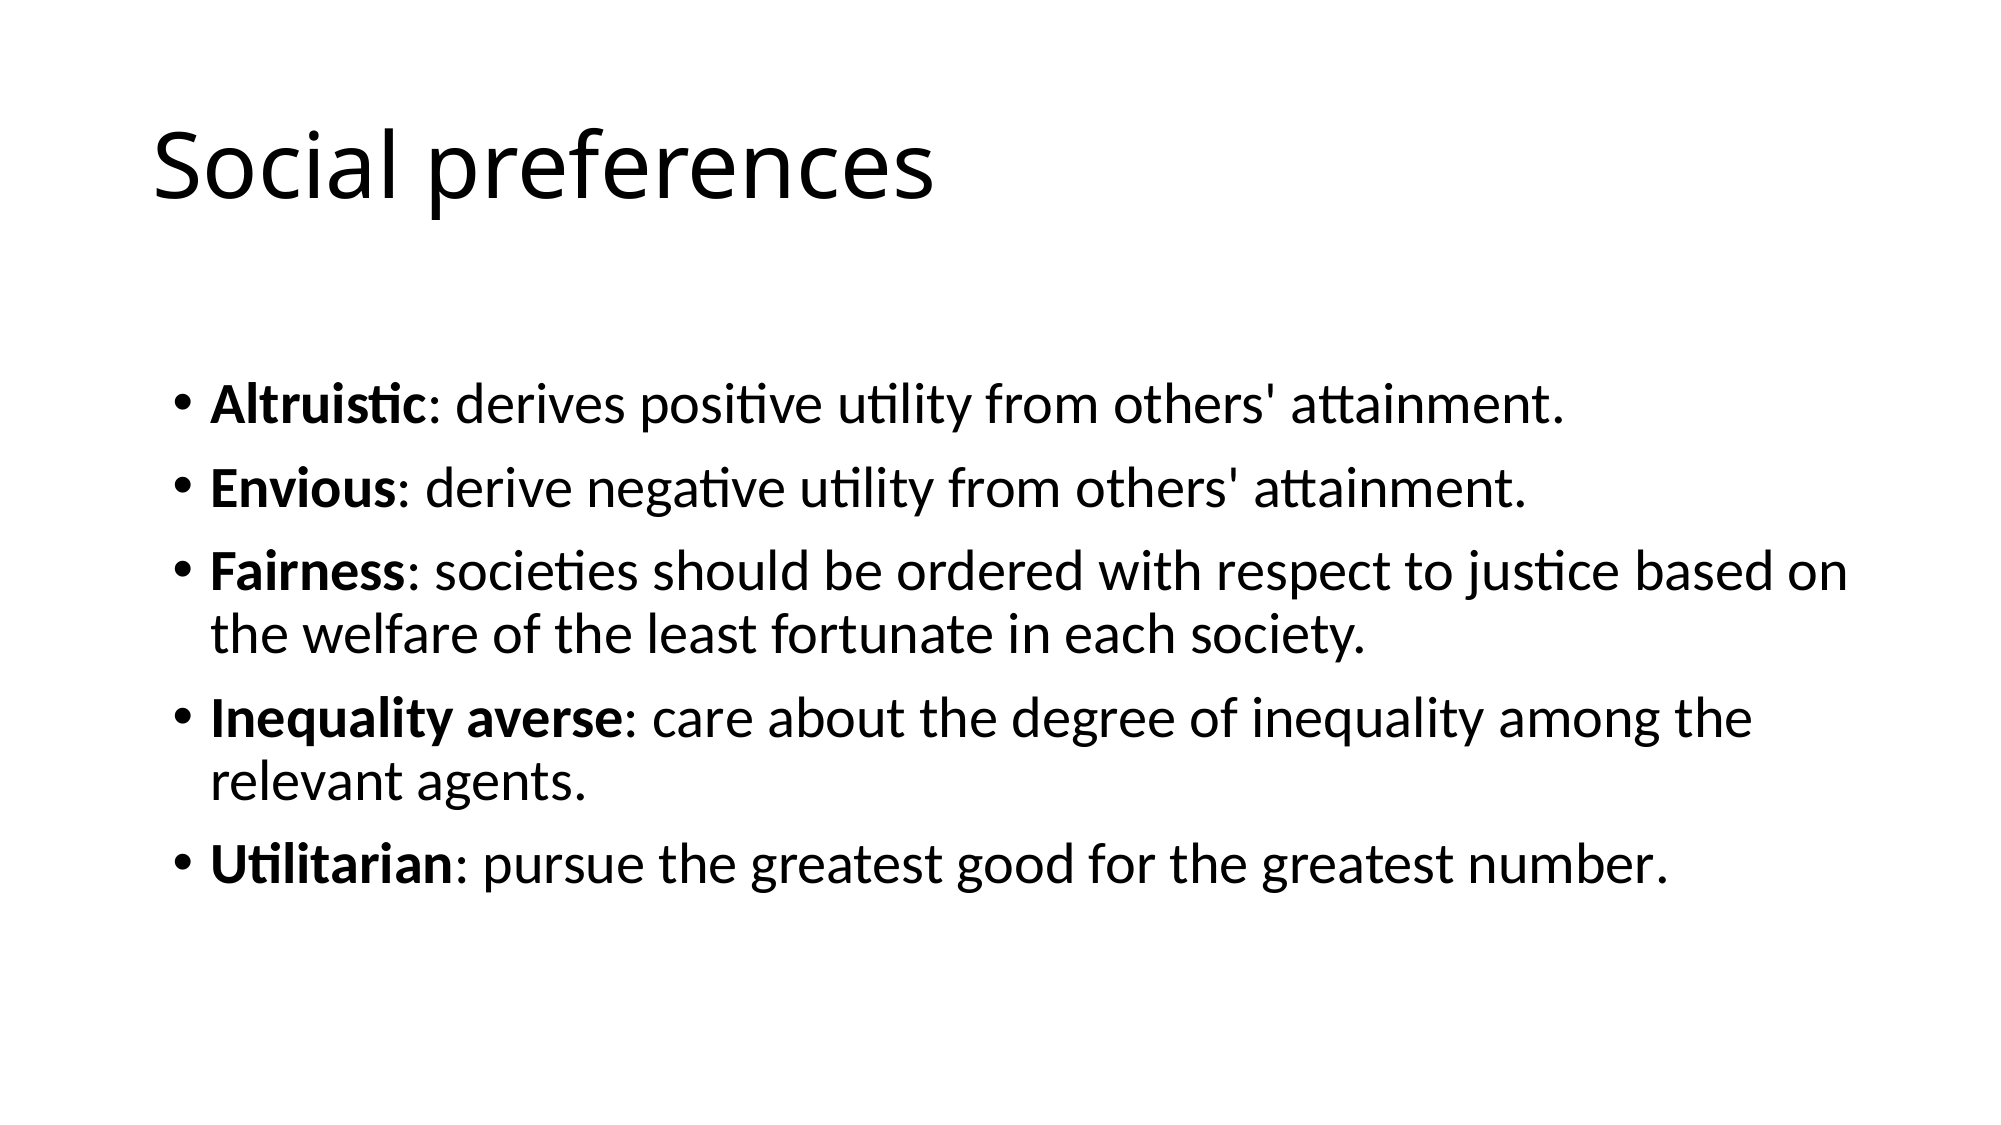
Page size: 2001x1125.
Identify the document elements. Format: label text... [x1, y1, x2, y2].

list Altruistic: derives positive utility from others' attainment. Envious: derive negative utility from others' attainment. Fairness: societies should be ordered with respect to justice based on the welfare of the least fortunate in each society. Inequality averse: care about the degree of inequality among the relevant agents. Utilitarian: pursue the greatest good for the greatest number. [157, 365, 1883, 922]
title Social preferences [137, 59, 1863, 278]
